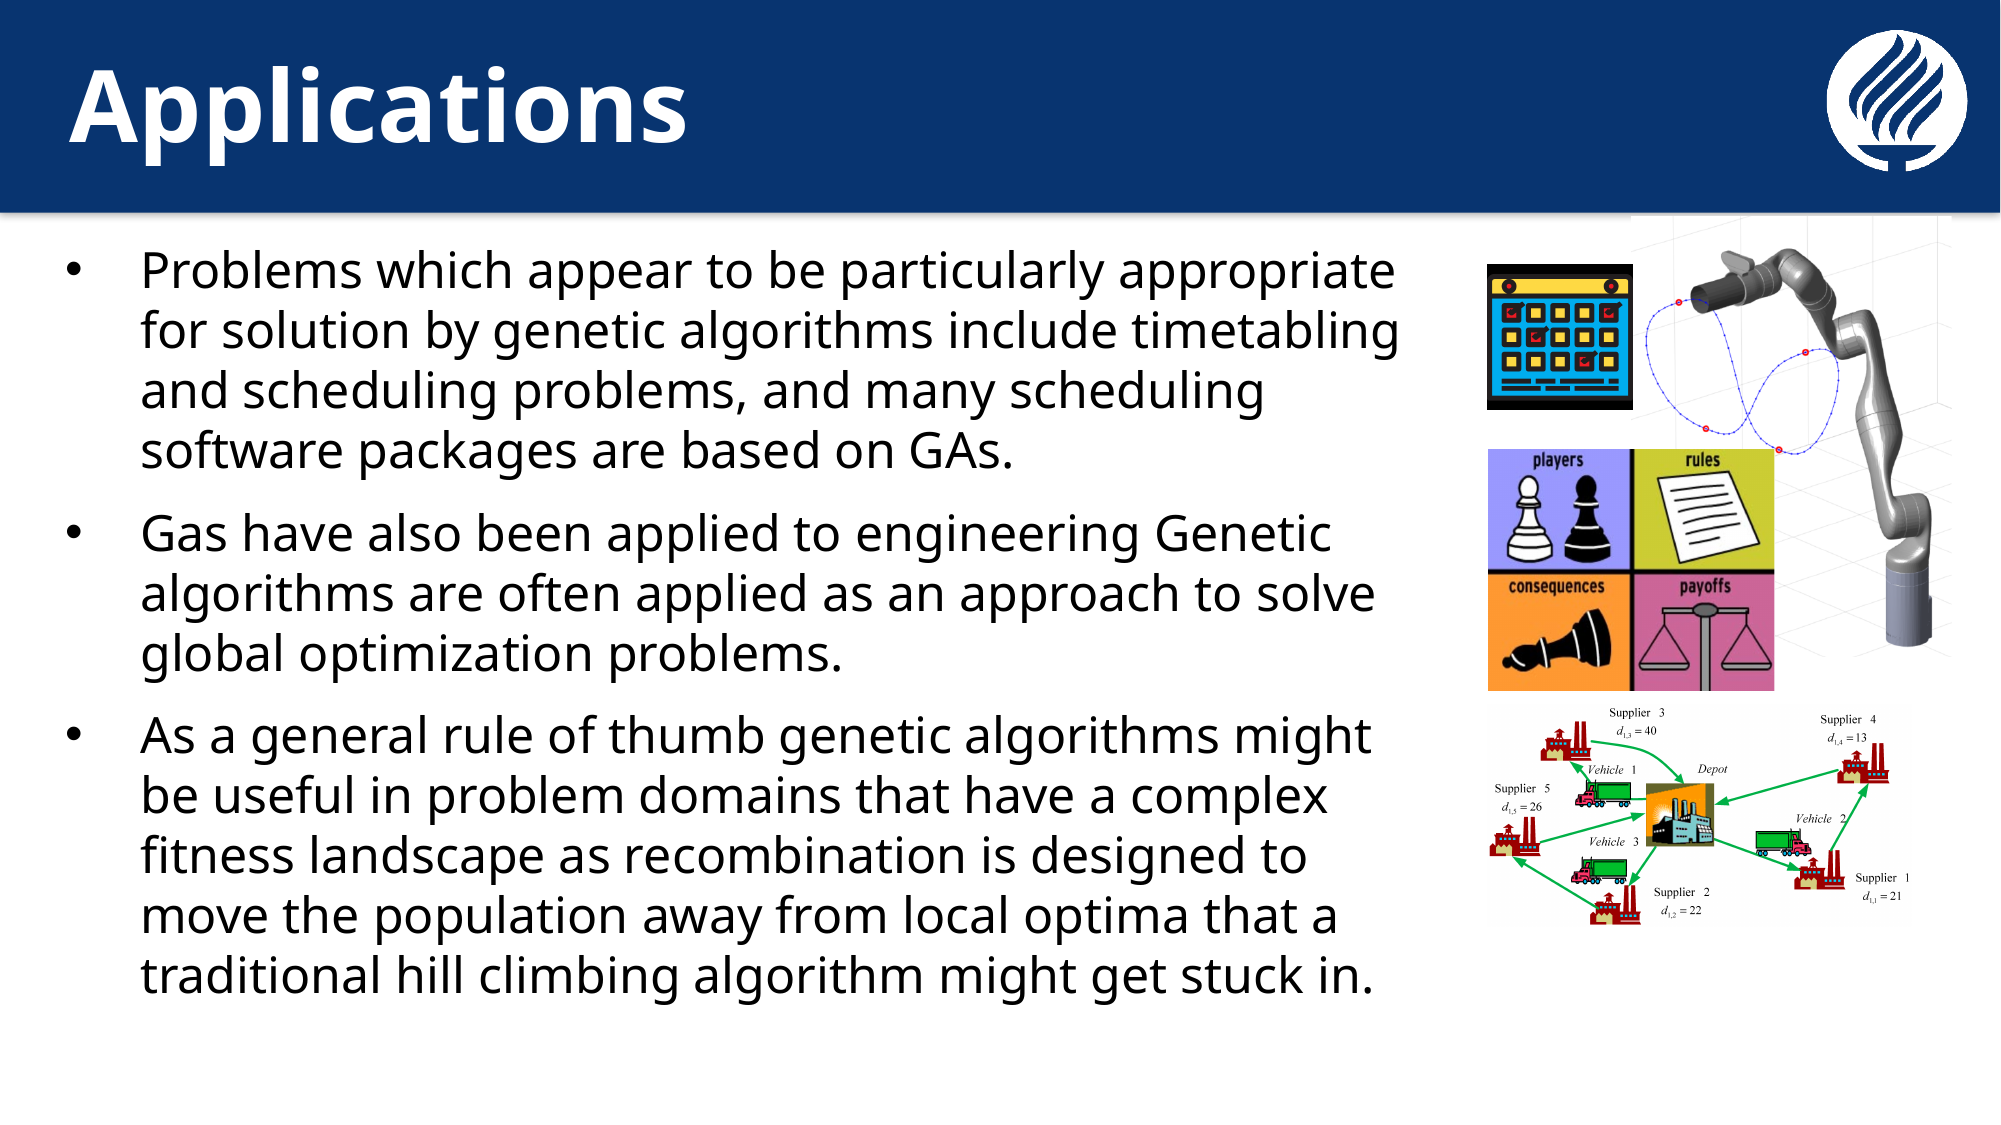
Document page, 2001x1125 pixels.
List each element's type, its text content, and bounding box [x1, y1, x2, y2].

list Problems which appear to be particularly appropriate for solution by genetic algorithms include timetabling and scheduling problems, and many scheduling software packages are based on GAs. Gas have also been applied to engineering Genetic algorithms are often applied as an approach to solve global optimization problems. As a general rule of thumb genetic algorithms might be useful in problem domains that have a complex fitness landscape as recombination is designed to move the population away from local optima that a traditional hill climbing algorithm might get stuck in. [50, 230, 1460, 972]
picture [1487, 216, 1952, 693]
picture [1487, 704, 1913, 927]
title Applications [54, 9, 1699, 197]
picture [1826, 30, 1982, 176]
